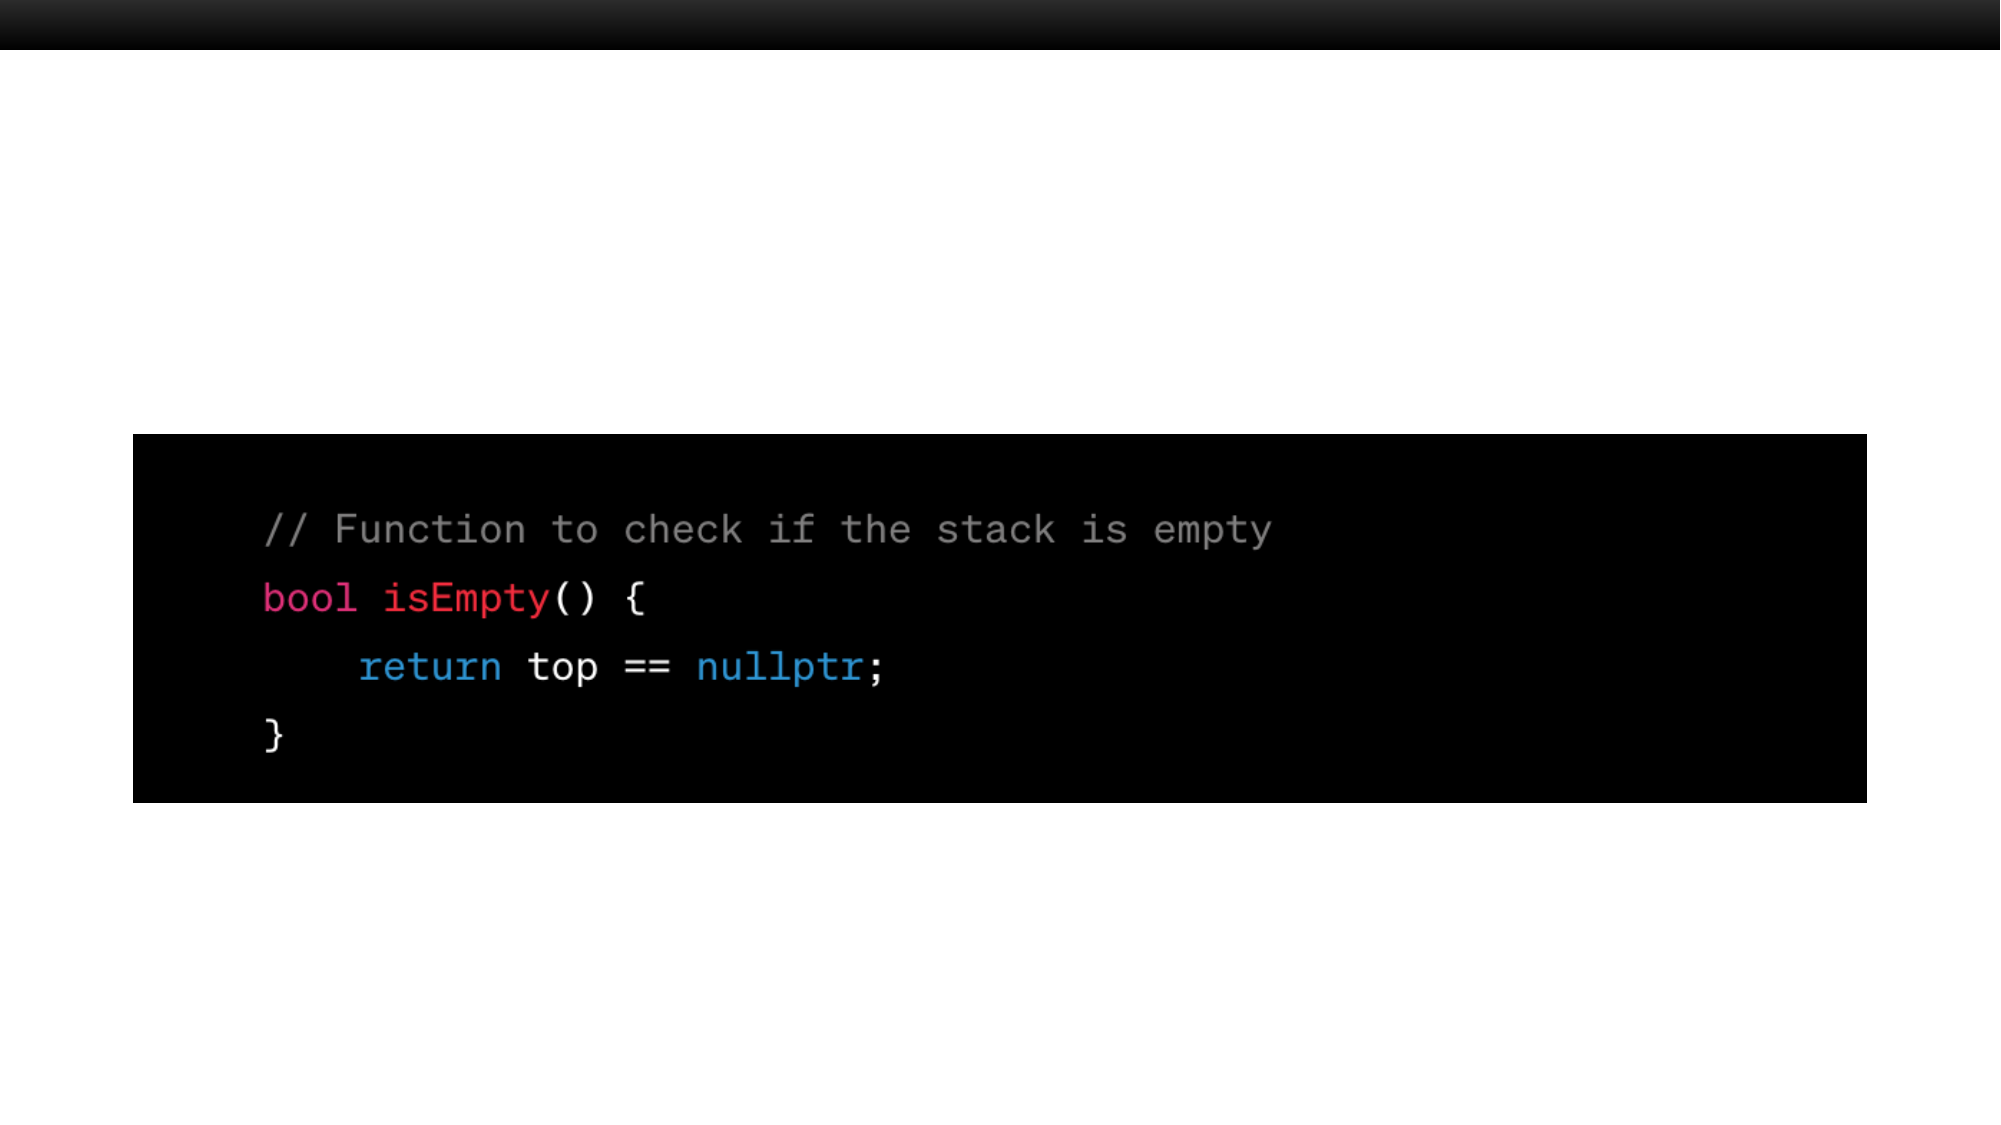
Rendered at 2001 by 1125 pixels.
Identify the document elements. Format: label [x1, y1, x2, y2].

picture [133, 434, 1867, 804]
